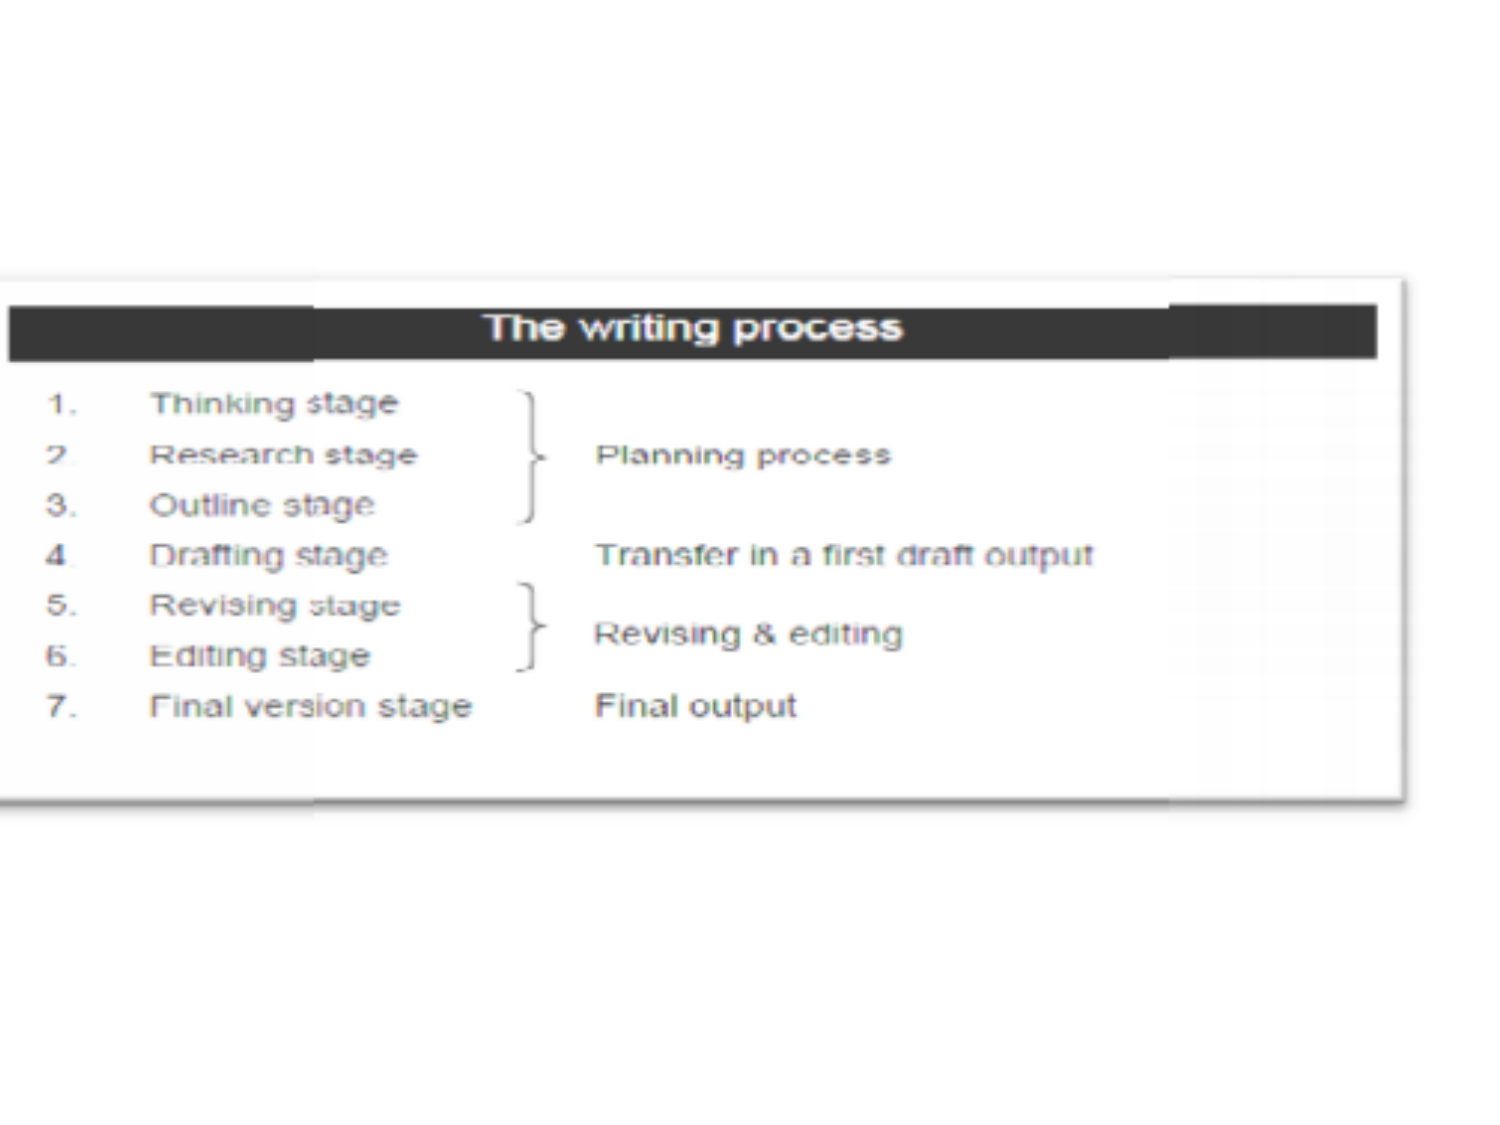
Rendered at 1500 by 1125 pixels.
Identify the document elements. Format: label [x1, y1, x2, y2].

picture [0, 207, 1500, 882]
